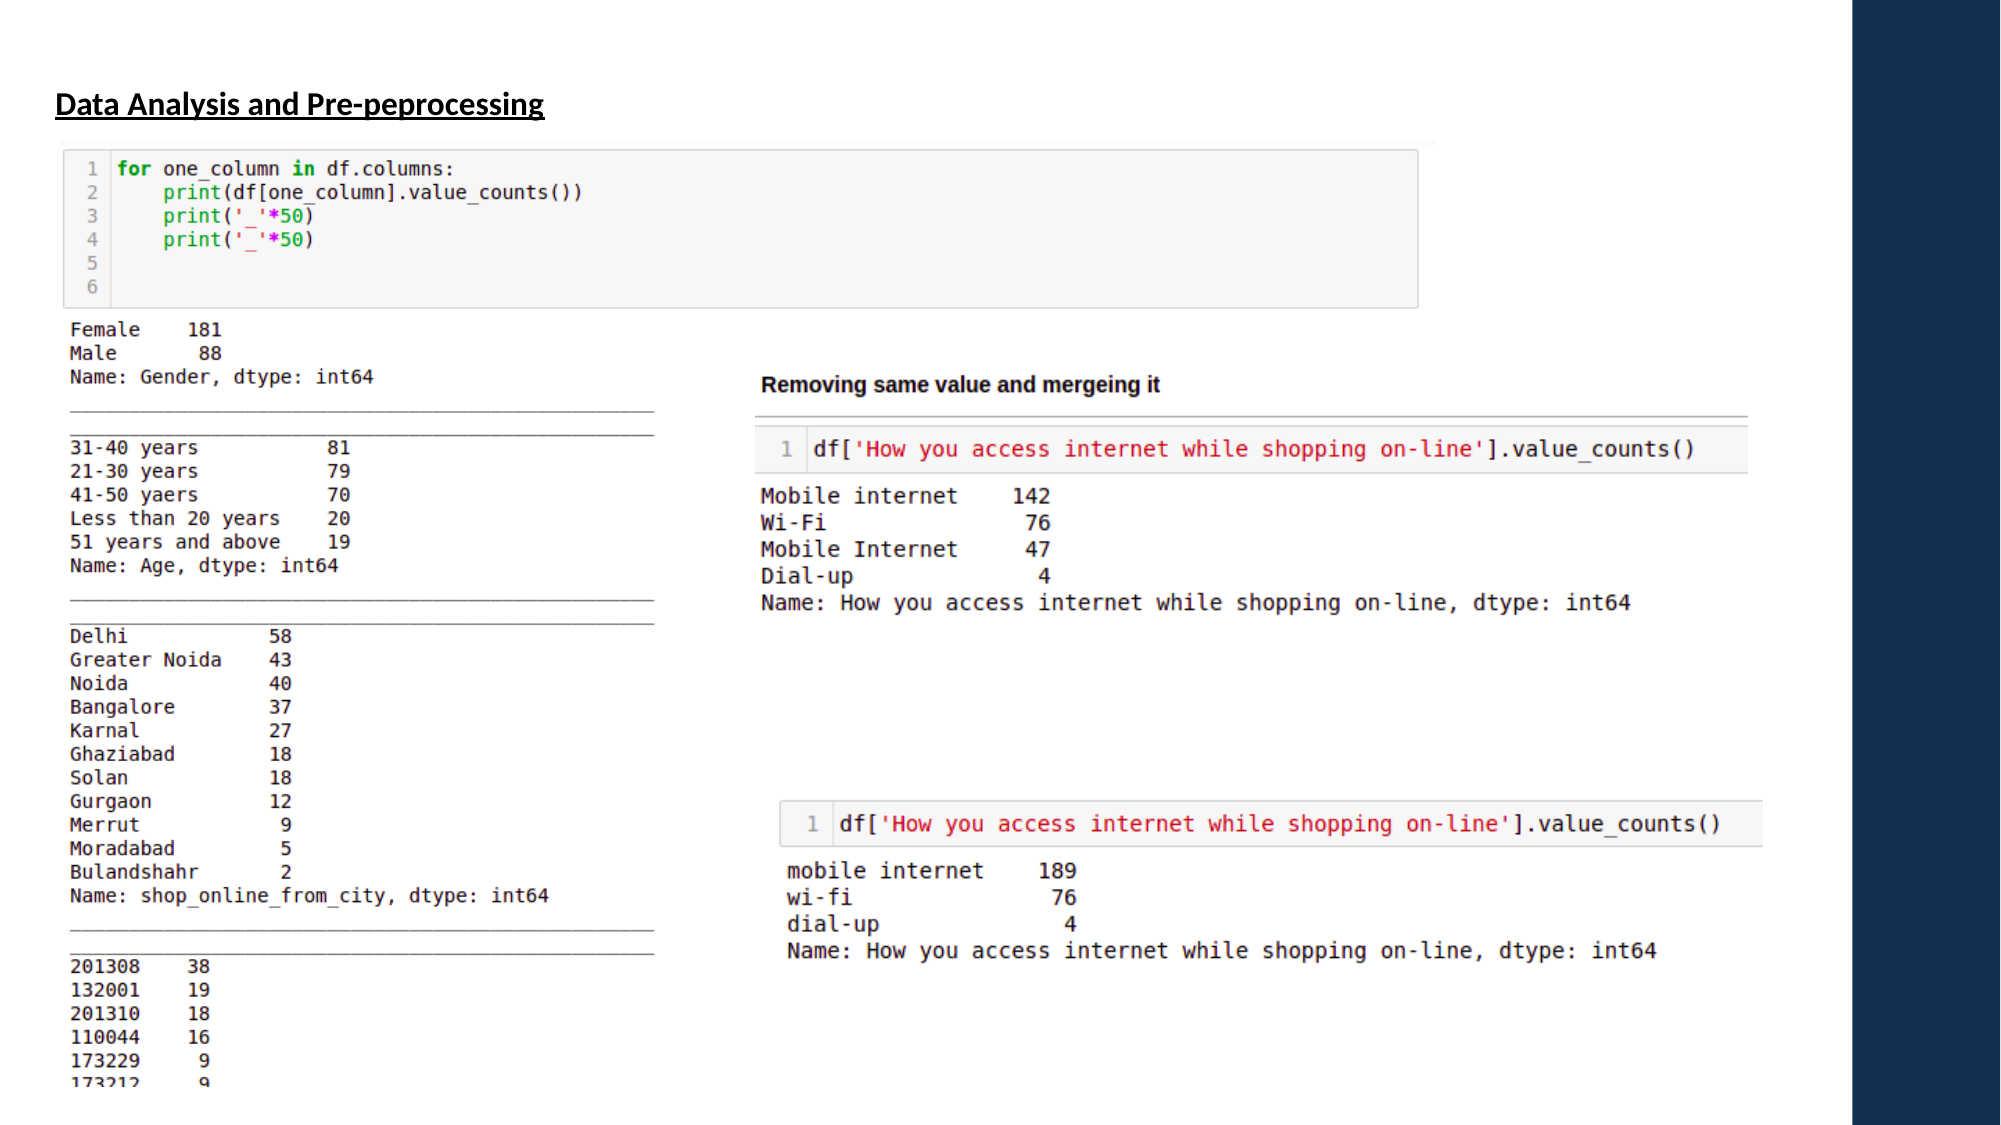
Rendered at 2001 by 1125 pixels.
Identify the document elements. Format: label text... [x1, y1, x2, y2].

picture [58, 141, 1764, 1087]
text_box Data Analysis and Pre-peprocessing [40, 74, 863, 130]
